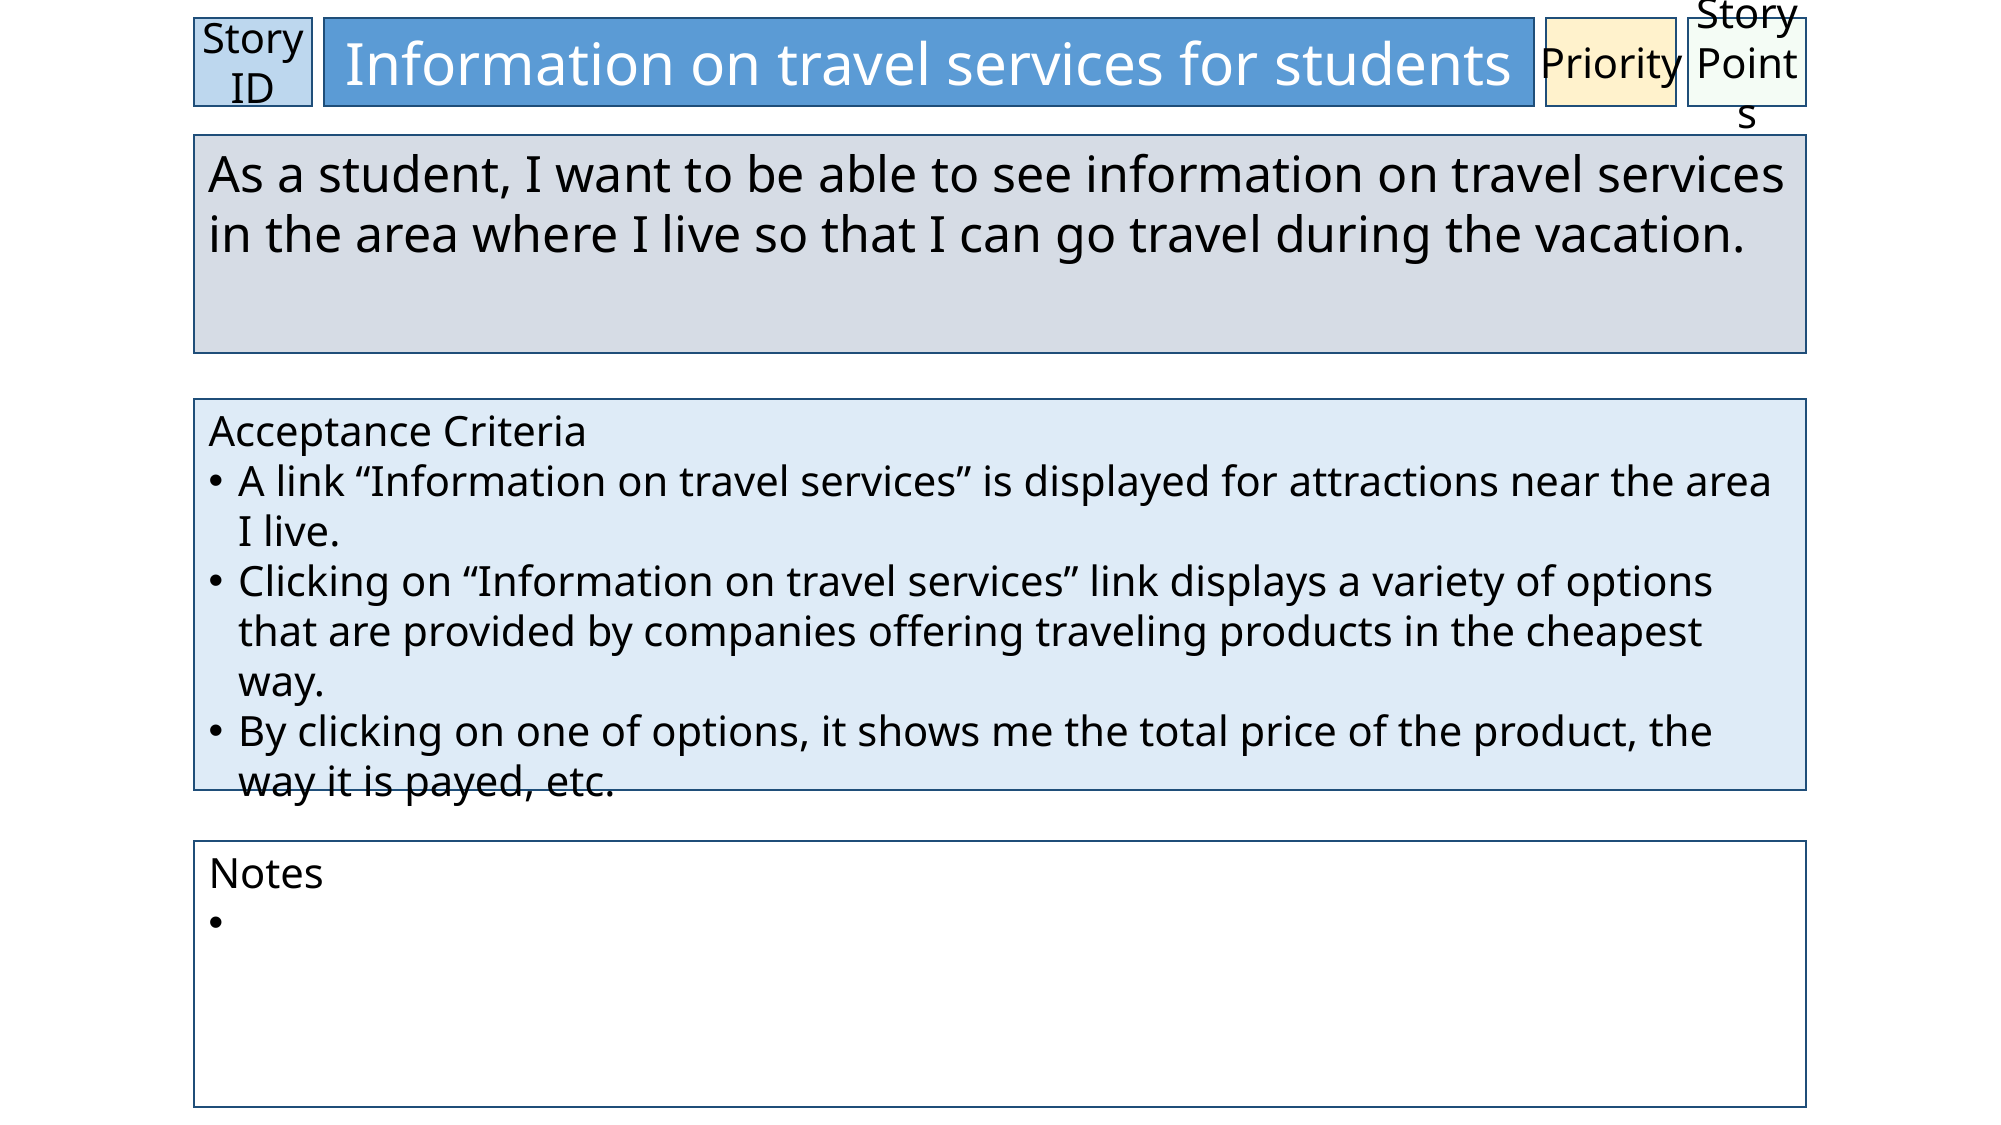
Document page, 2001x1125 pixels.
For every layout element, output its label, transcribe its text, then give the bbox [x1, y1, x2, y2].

text_box As a student, I want to be able to see information on travel services in the area where I live so that I can go travel during the vacation. [193, 134, 1807, 354]
text_box Story ID [193, 17, 313, 107]
text_box Notes [193, 840, 1807, 1108]
text_box Priority [1545, 17, 1677, 107]
text_box Information on travel services for students [323, 17, 1535, 107]
text_box Acceptance Criteria A link “Information on travel services” is displayed for attractions near the area I live. Clicking on “Information on travel services” link displays a variety of options that are provided by companies offering traveling products in the cheapest way. By clicking on one of options, it shows me the total price of the product, the way it is payed, etc. [193, 398, 1807, 791]
text_box Story Points [1687, 17, 1807, 107]
